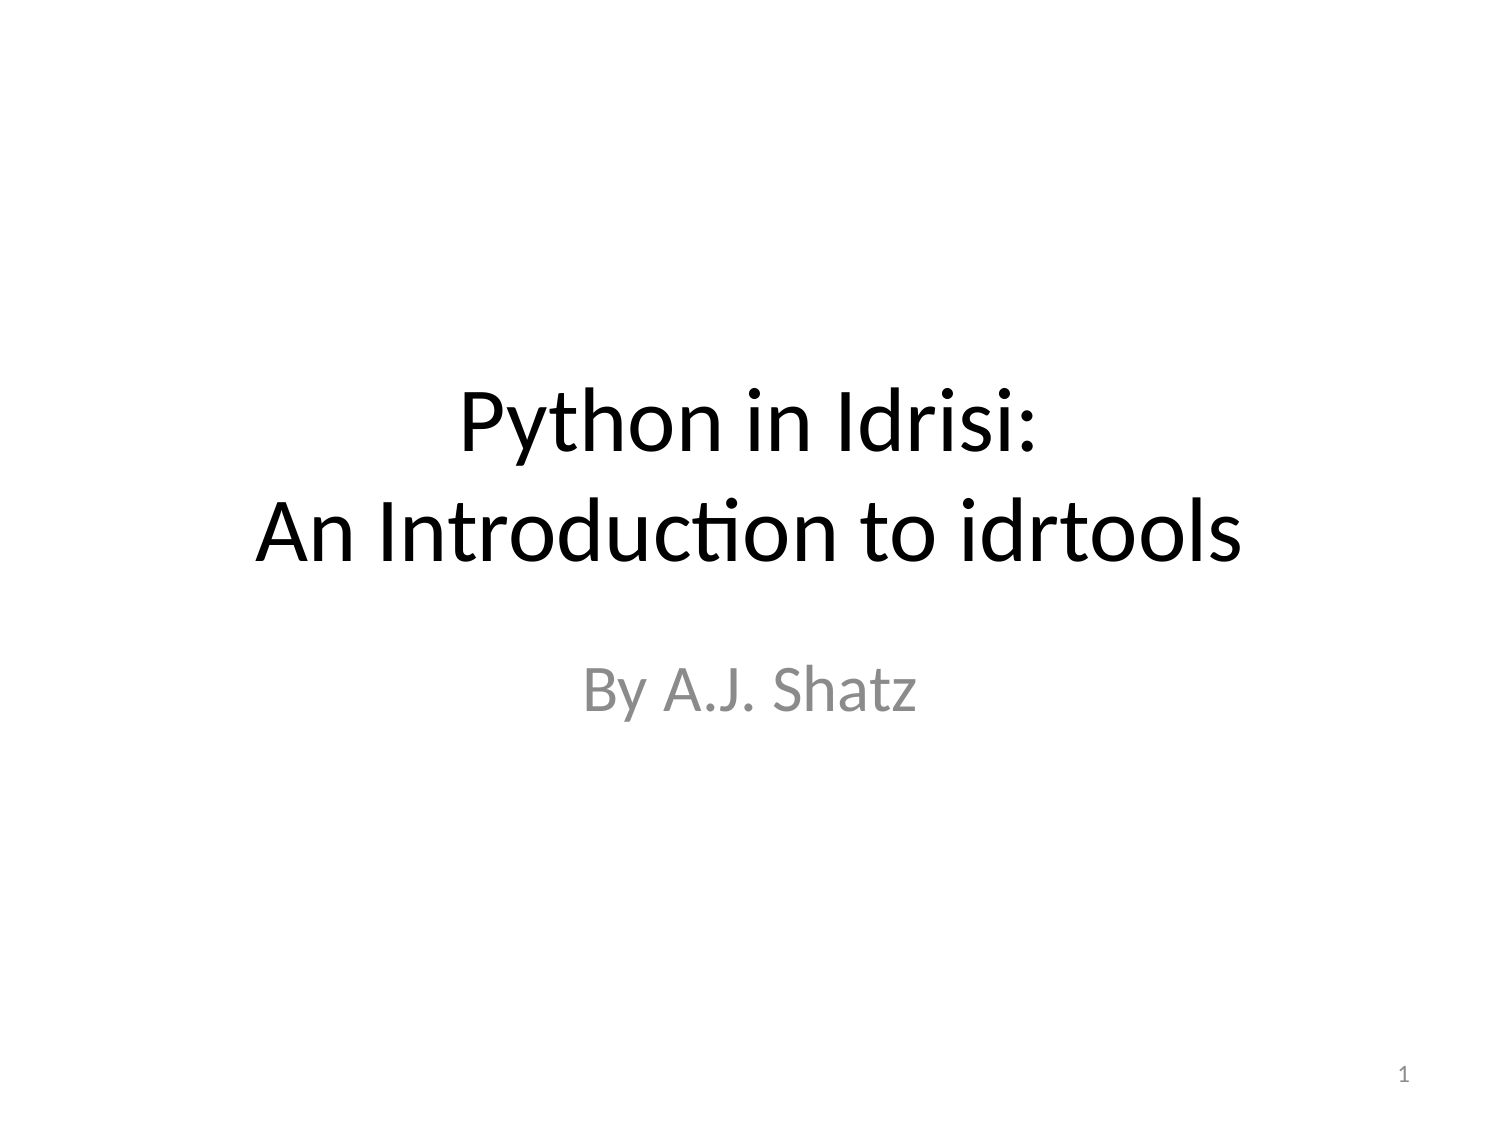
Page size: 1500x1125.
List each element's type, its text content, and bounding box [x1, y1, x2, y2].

slide_number 1 [1074, 1042, 1425, 1103]
title Python in Idrisi: An Introduction to idrtools [112, 349, 1388, 591]
subtitle By A.J. Shatz [225, 637, 1275, 925]
